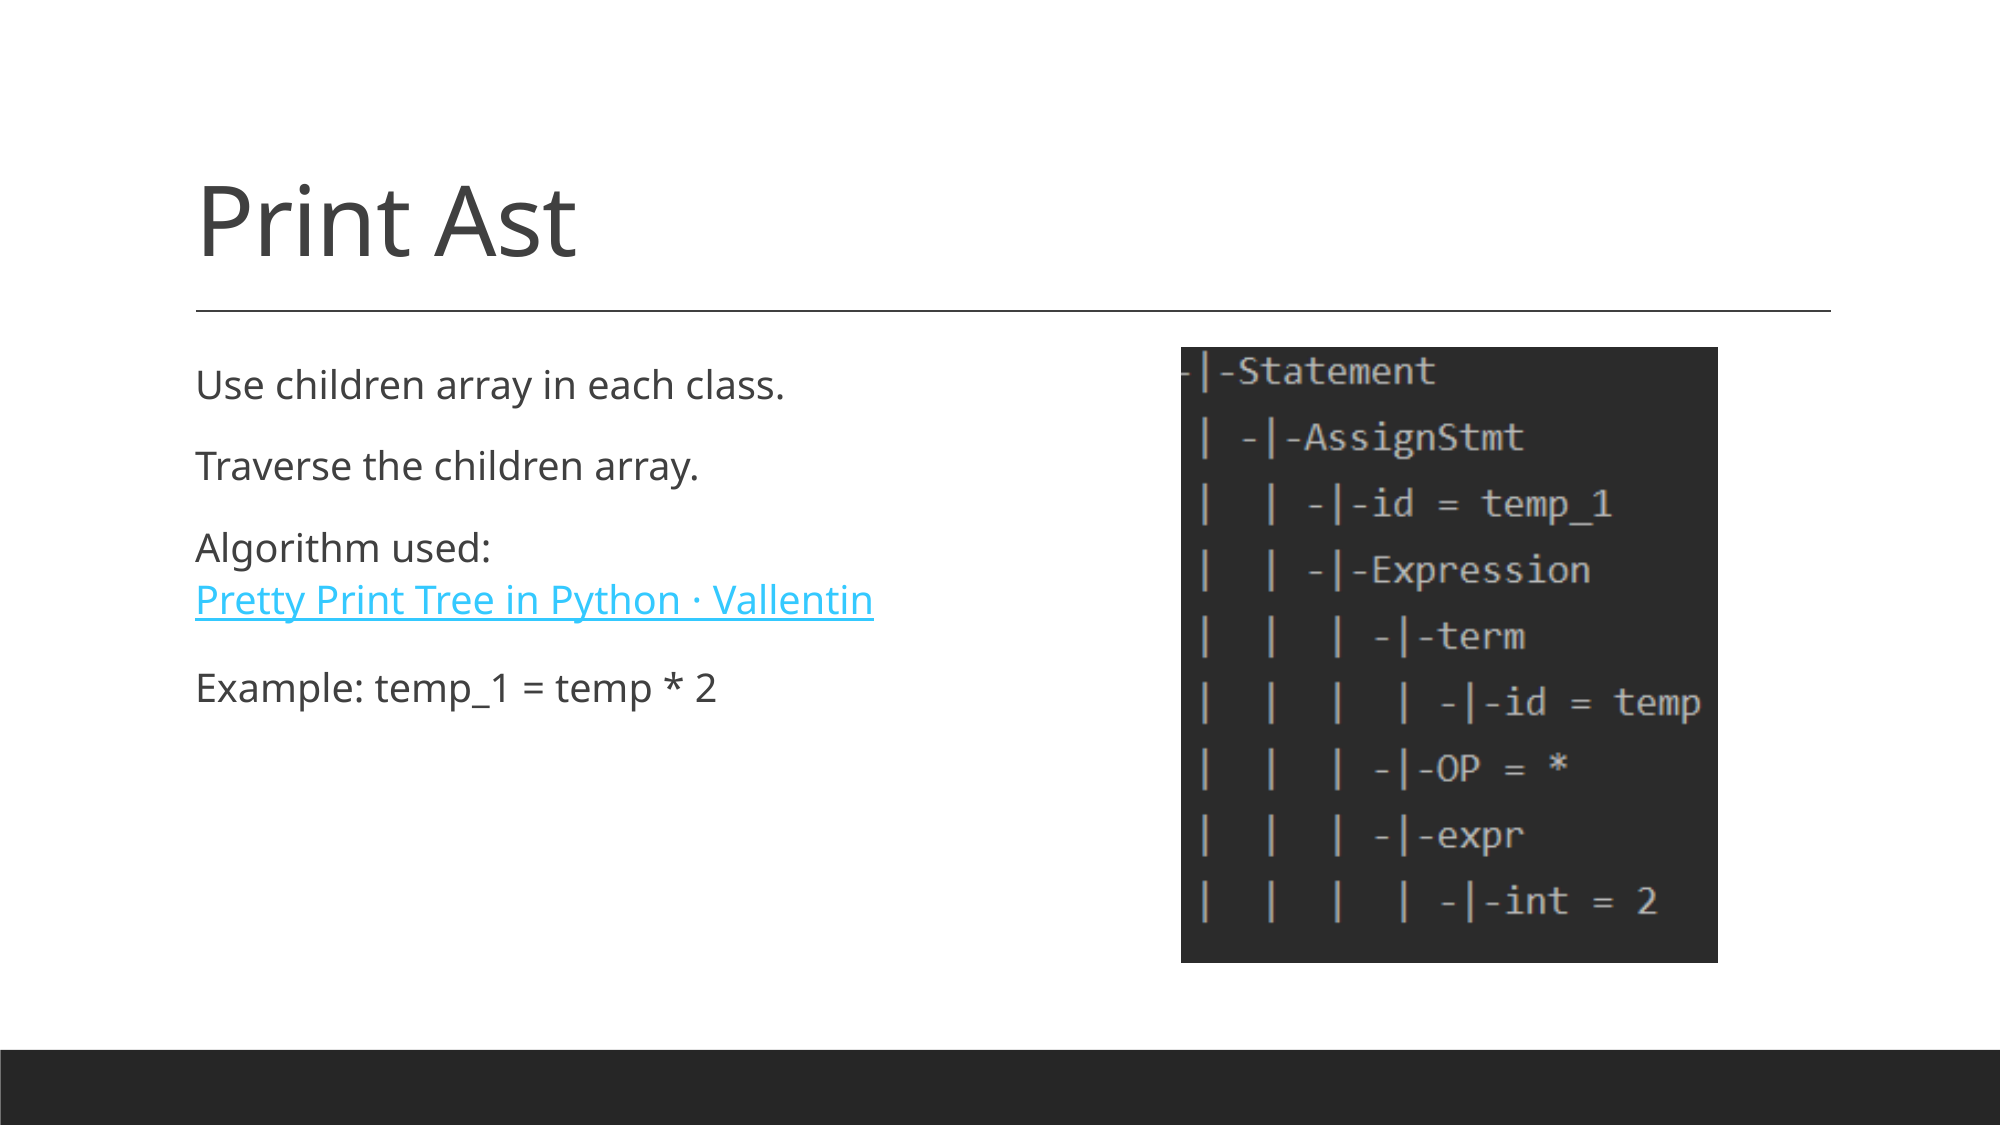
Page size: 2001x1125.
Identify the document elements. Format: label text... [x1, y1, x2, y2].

title Print Ast [180, 47, 1830, 285]
list Use children array in each class. Traverse the children array. Algorithm used: Pretty Print Tree in Python · Vallentin Example: temp_1 = temp * 2 [180, 347, 942, 963]
picture [1181, 347, 1718, 964]
